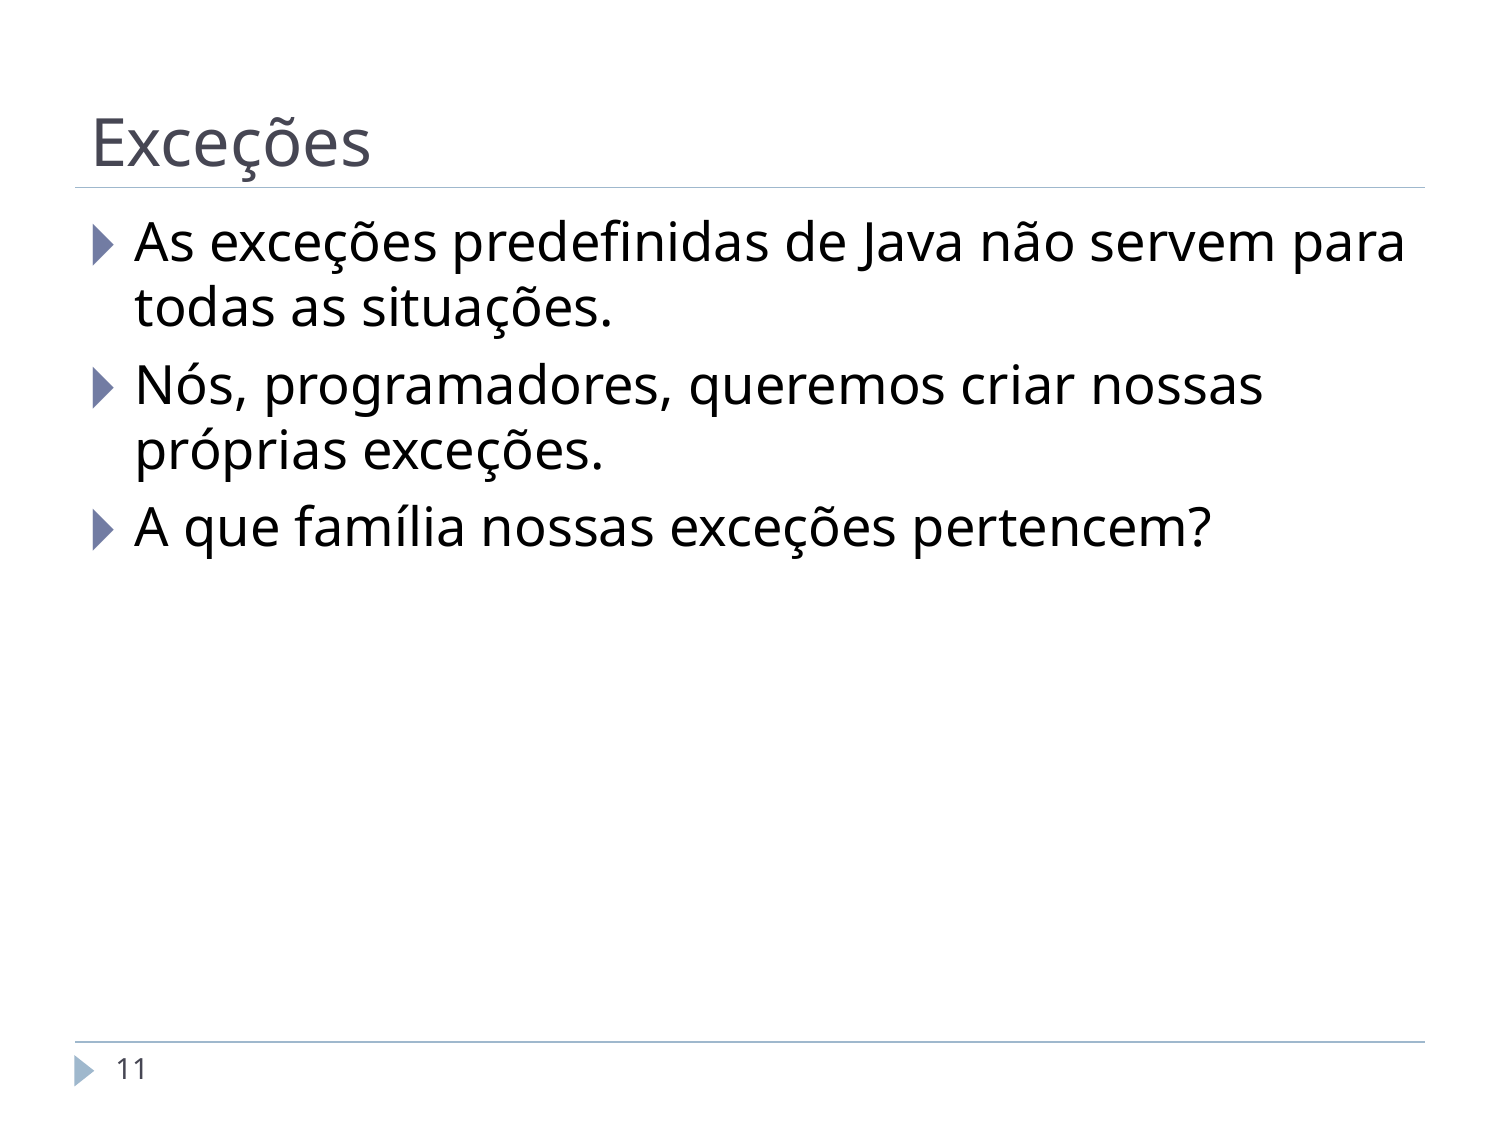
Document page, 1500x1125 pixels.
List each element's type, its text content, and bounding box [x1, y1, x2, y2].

text_box ‹#› [100, 1042, 426, 1103]
list As exceções predefinidas de Java não servem para todas as situações. Nós, programadores, queremos criar nossas próprias exceções. A que família nossas exceções pertencem? [75, 200, 1425, 1010]
title Exceções [75, 24, 1425, 188]
